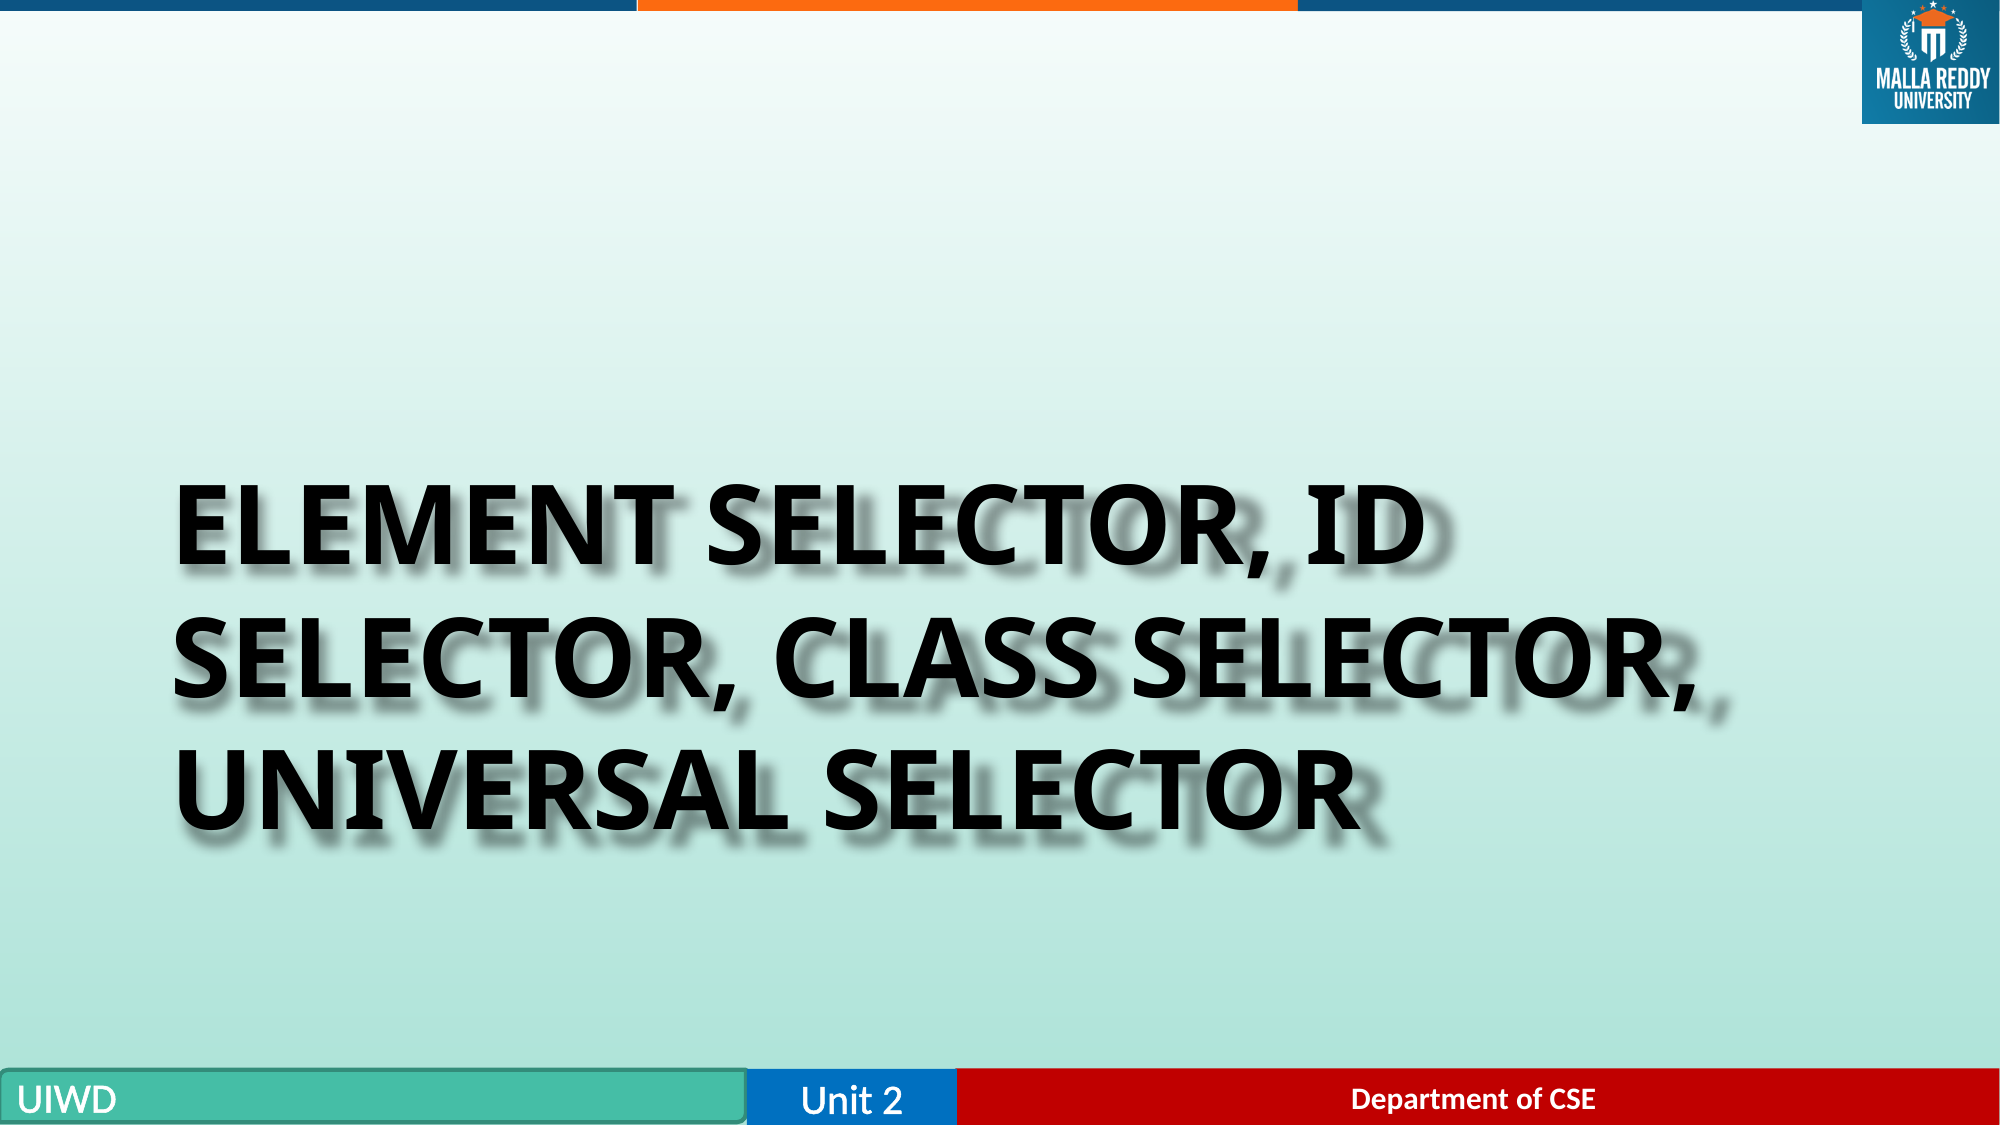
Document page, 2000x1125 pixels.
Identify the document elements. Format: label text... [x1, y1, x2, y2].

picture [1862, 0, 2000, 124]
title Element Selector, ID selector, class selector, universal selector [149, 444, 1850, 770]
